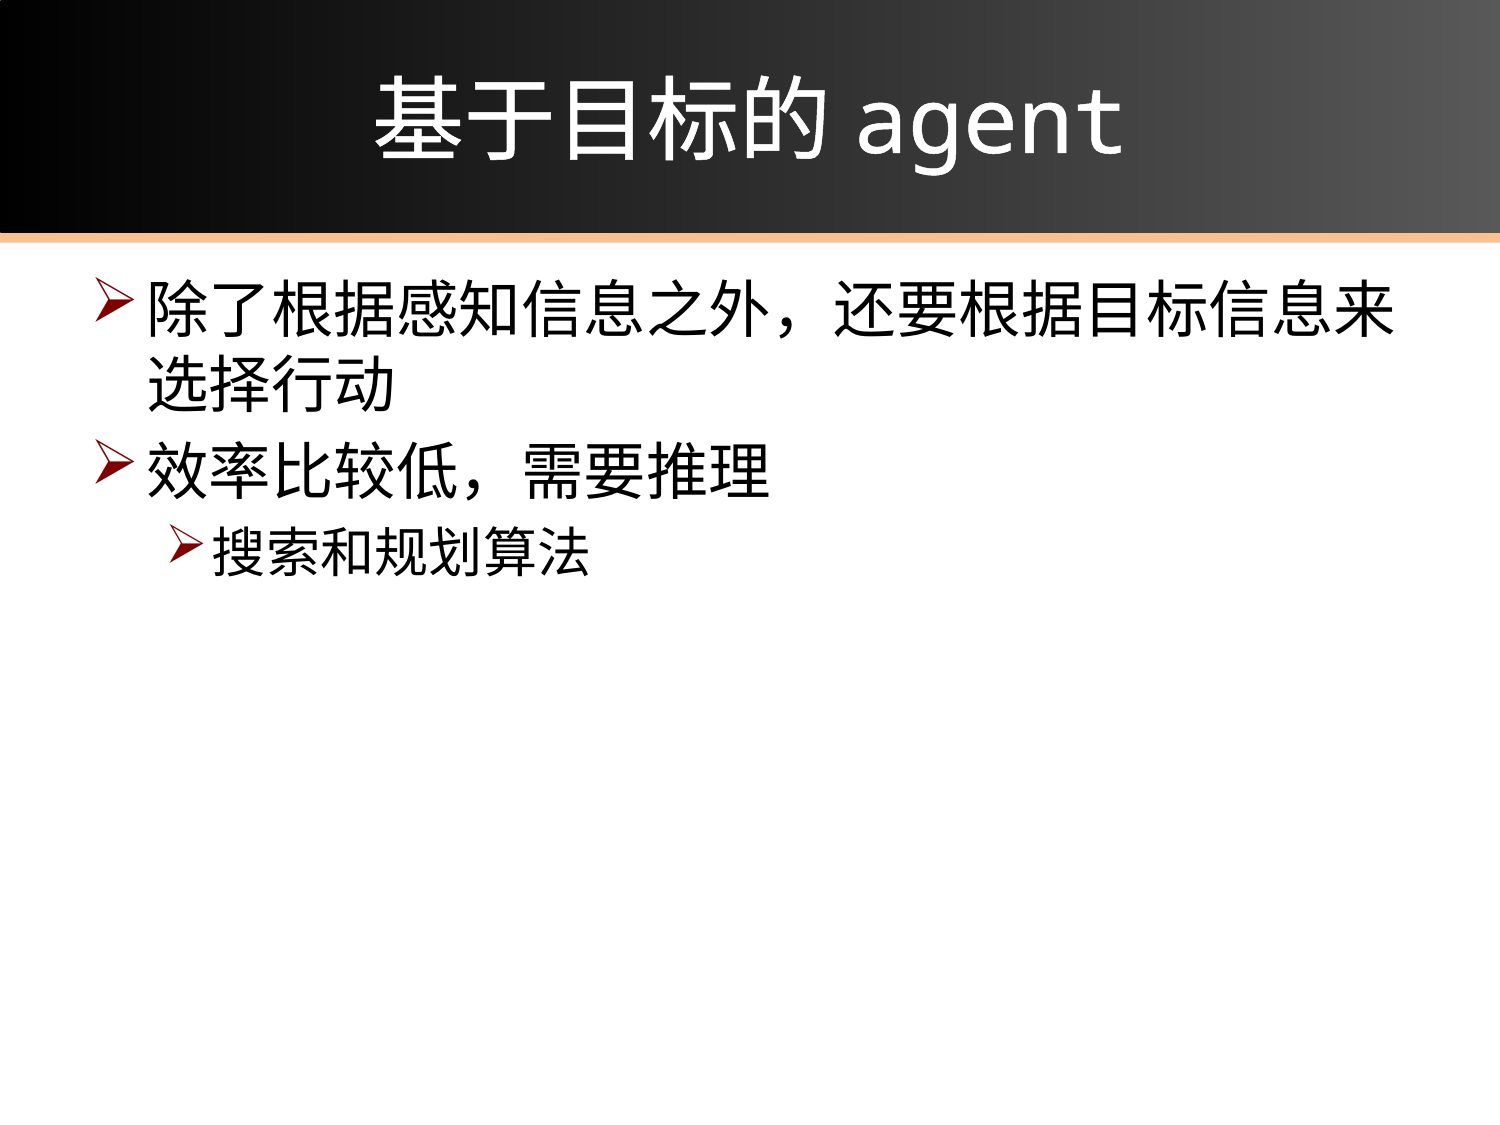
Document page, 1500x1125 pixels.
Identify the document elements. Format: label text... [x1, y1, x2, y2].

title 基于目标的agent [0, 0, 1500, 233]
list 除了根据感知信息之外，还要根据目标信息来选择行动 效率比较低，需要推理 搜索和规划算法 [75, 262, 1425, 1005]
